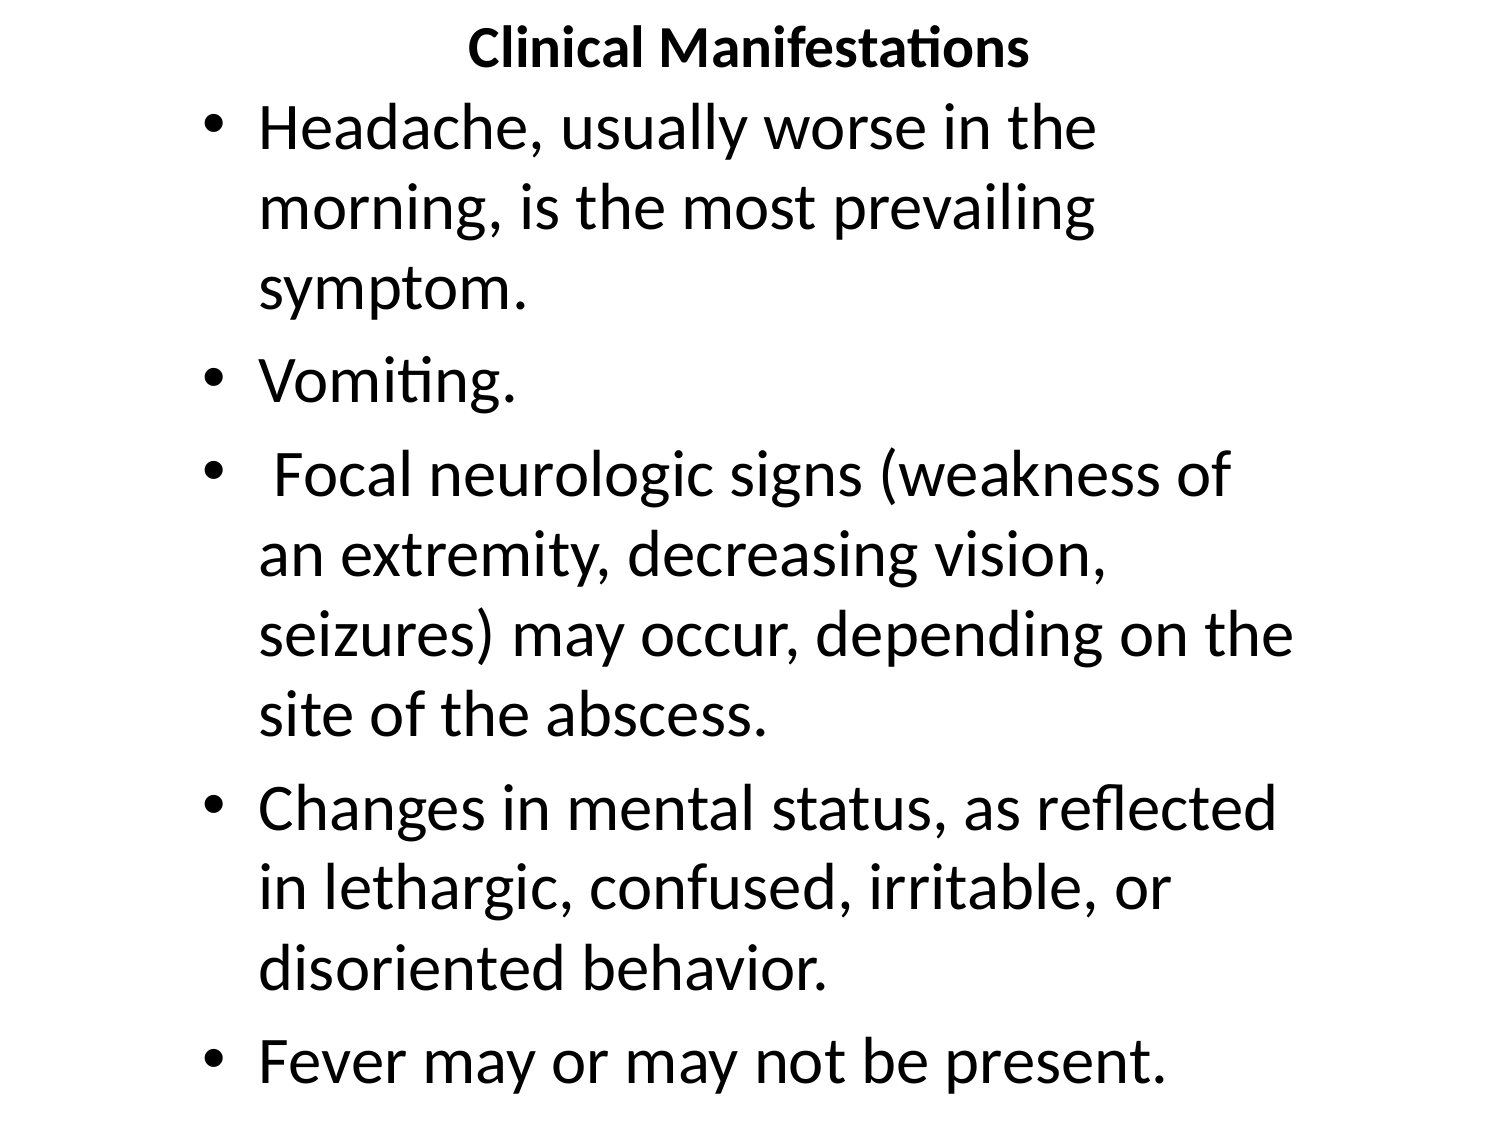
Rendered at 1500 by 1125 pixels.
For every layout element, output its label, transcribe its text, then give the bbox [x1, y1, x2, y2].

list Headache, usually worse in the morning, is the most prevailing symptom. Vomiting. Focal neurologic signs (weakness of an extremity, decreasing vision, seizures) may occur, depending on the site of the abscess. Changes in mental status, as reflected in lethargic, confused, irritable, or disoriented behavior. Fever may or may not be present. [187, 75, 1313, 1125]
title Clinical Manifestations [243, 0, 1257, 75]
